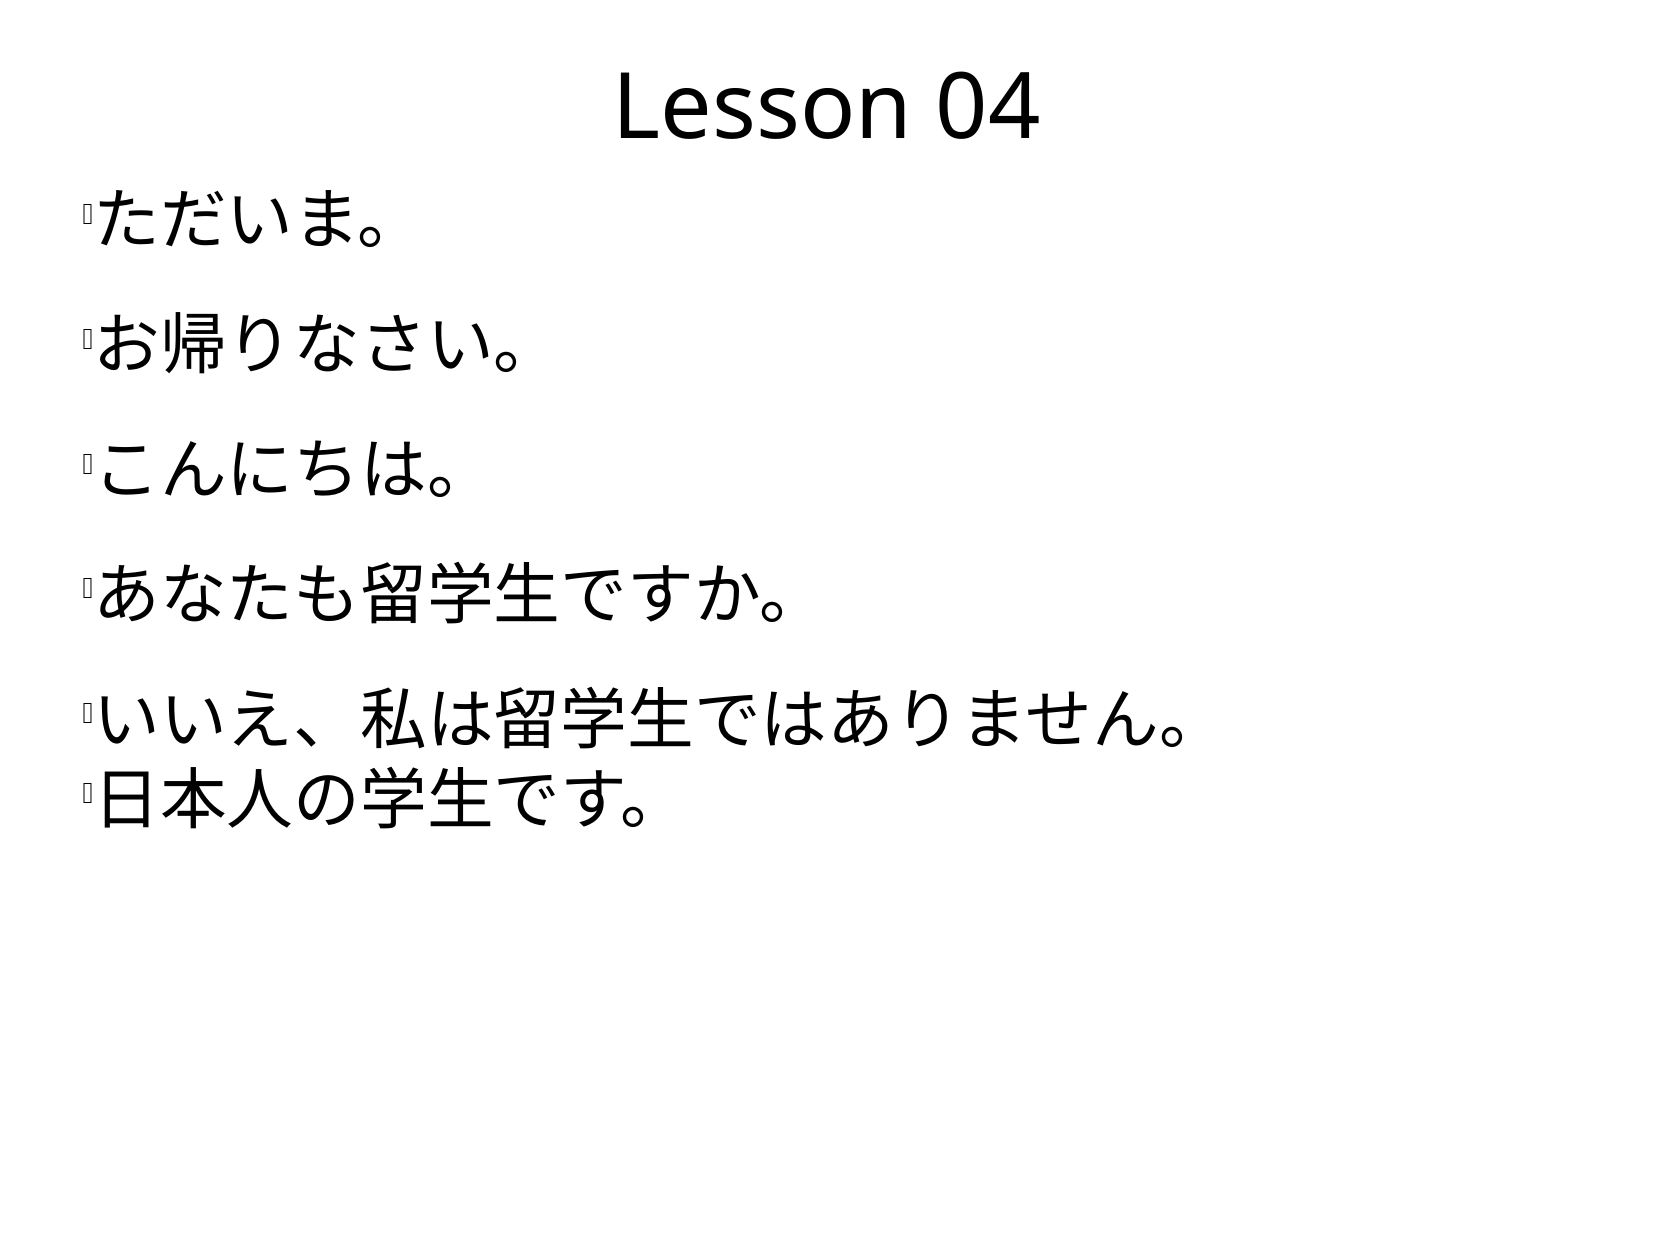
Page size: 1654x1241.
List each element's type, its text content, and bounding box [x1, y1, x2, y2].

text_box ただいま。 お帰りなさい。 こんにちは。 あなたも留学生ですか。 いいえ、私は留学生ではありません。 日本人の学生です。 [82, 177, 1571, 1158]
text_box Lesson 04 [82, 48, 1571, 155]
